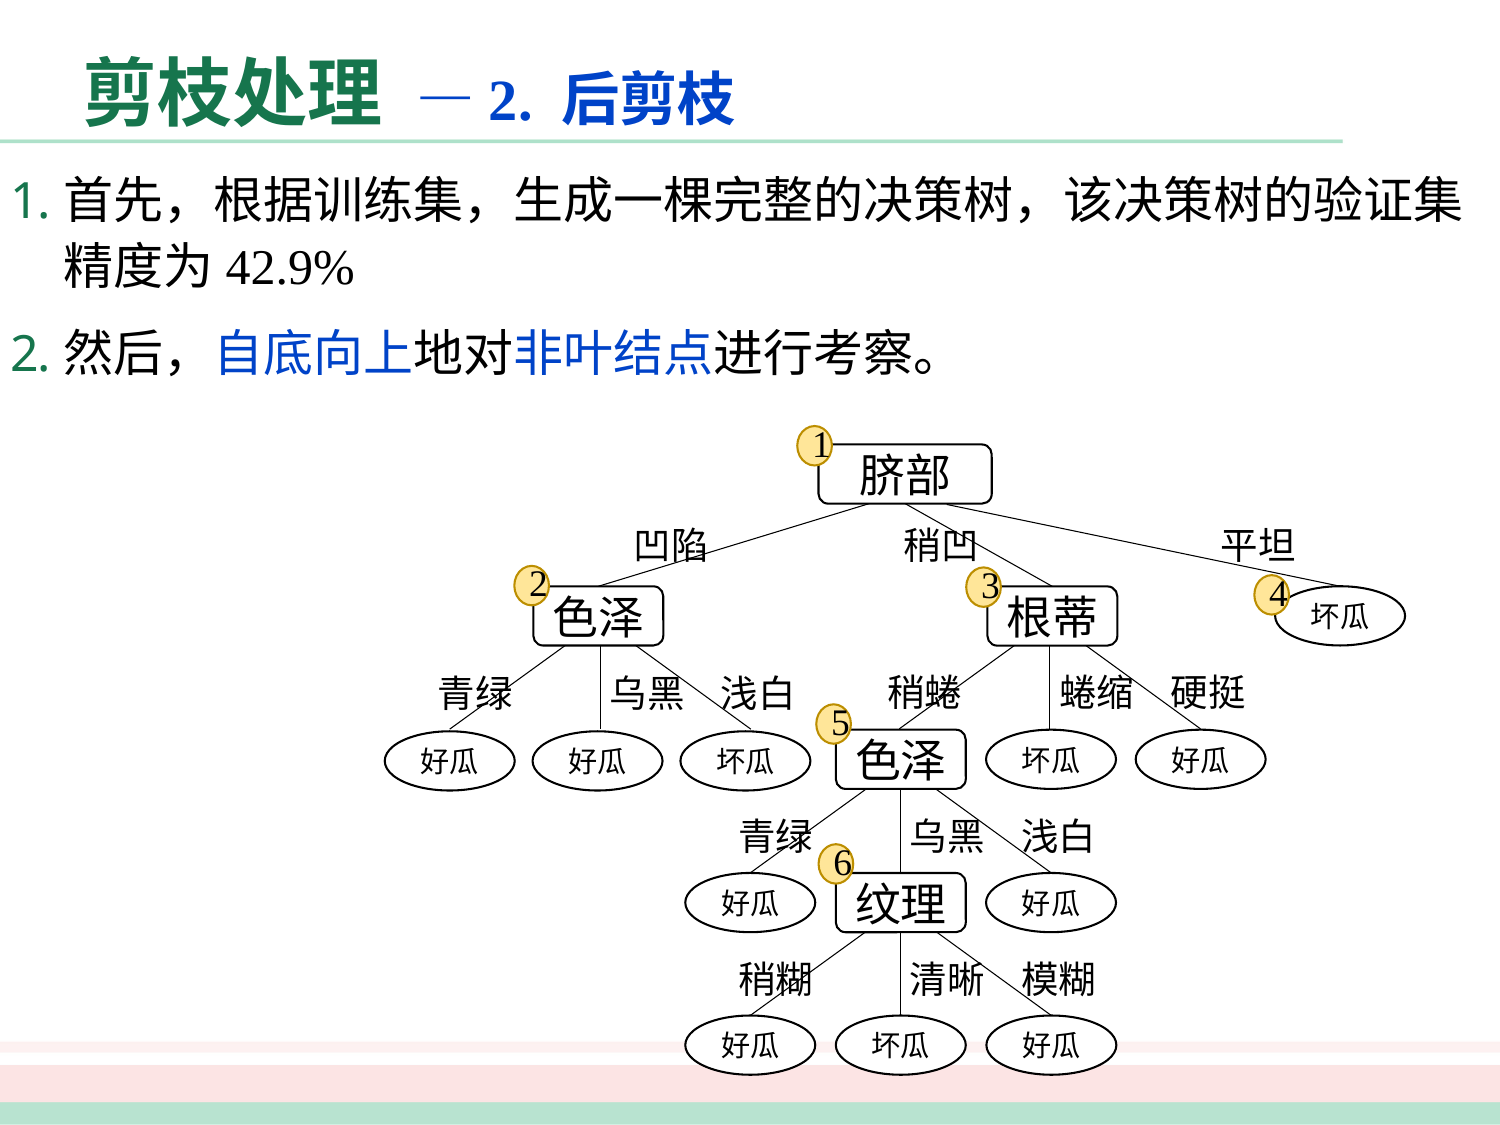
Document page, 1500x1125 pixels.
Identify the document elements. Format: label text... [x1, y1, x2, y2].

picture [0, 0, 1500, 154]
list 首先，根据训练集，生成一棵完整的决策树，该决策树的验证集精度为42.9% 然后，自底向上地对非叶结点进行考察。 [0, 154, 1500, 410]
text_box 剪枝处理 —2. 后剪枝 [67, 32, 1362, 160]
picture [0, 410, 1500, 1125]
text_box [384, 425, 1406, 1075]
